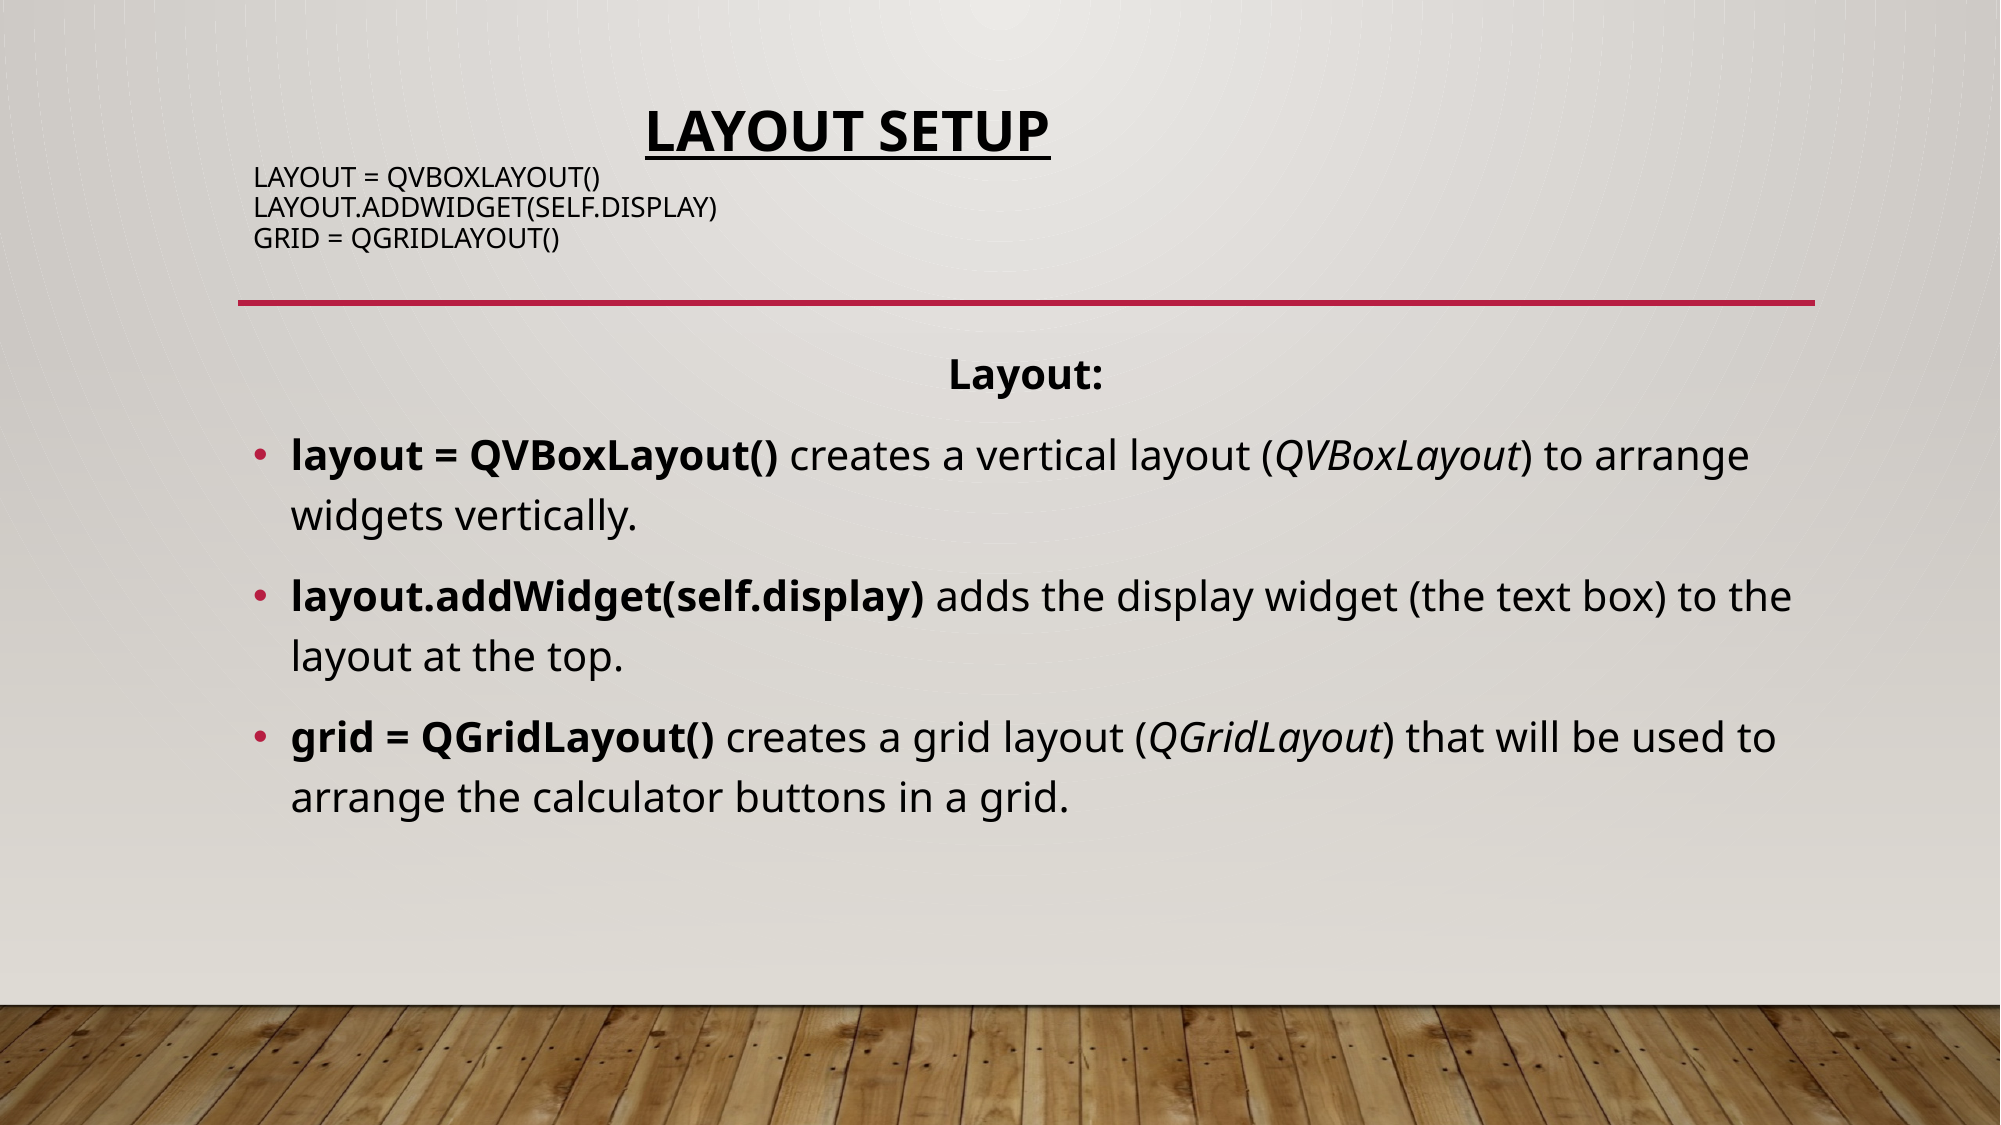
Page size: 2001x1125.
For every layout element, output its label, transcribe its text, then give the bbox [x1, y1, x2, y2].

title Layout Setup layout = QVBoxLayout() layout.addWidget(self.display) grid = QGridLayout() [238, 95, 1814, 330]
list Layout: layout = QVBoxLayout() creates a vertical layout (QVBoxLayout) to arrange widgets vertically. layout.addWidget(self.display) adds the display widget (the text box) to the layout at the top. grid = QGridLayout() creates a grid layout (QGridLayout) that will be used to arrange the calculator buttons in a grid. [238, 330, 1814, 897]
picture [0, 1005, 2000, 1125]
